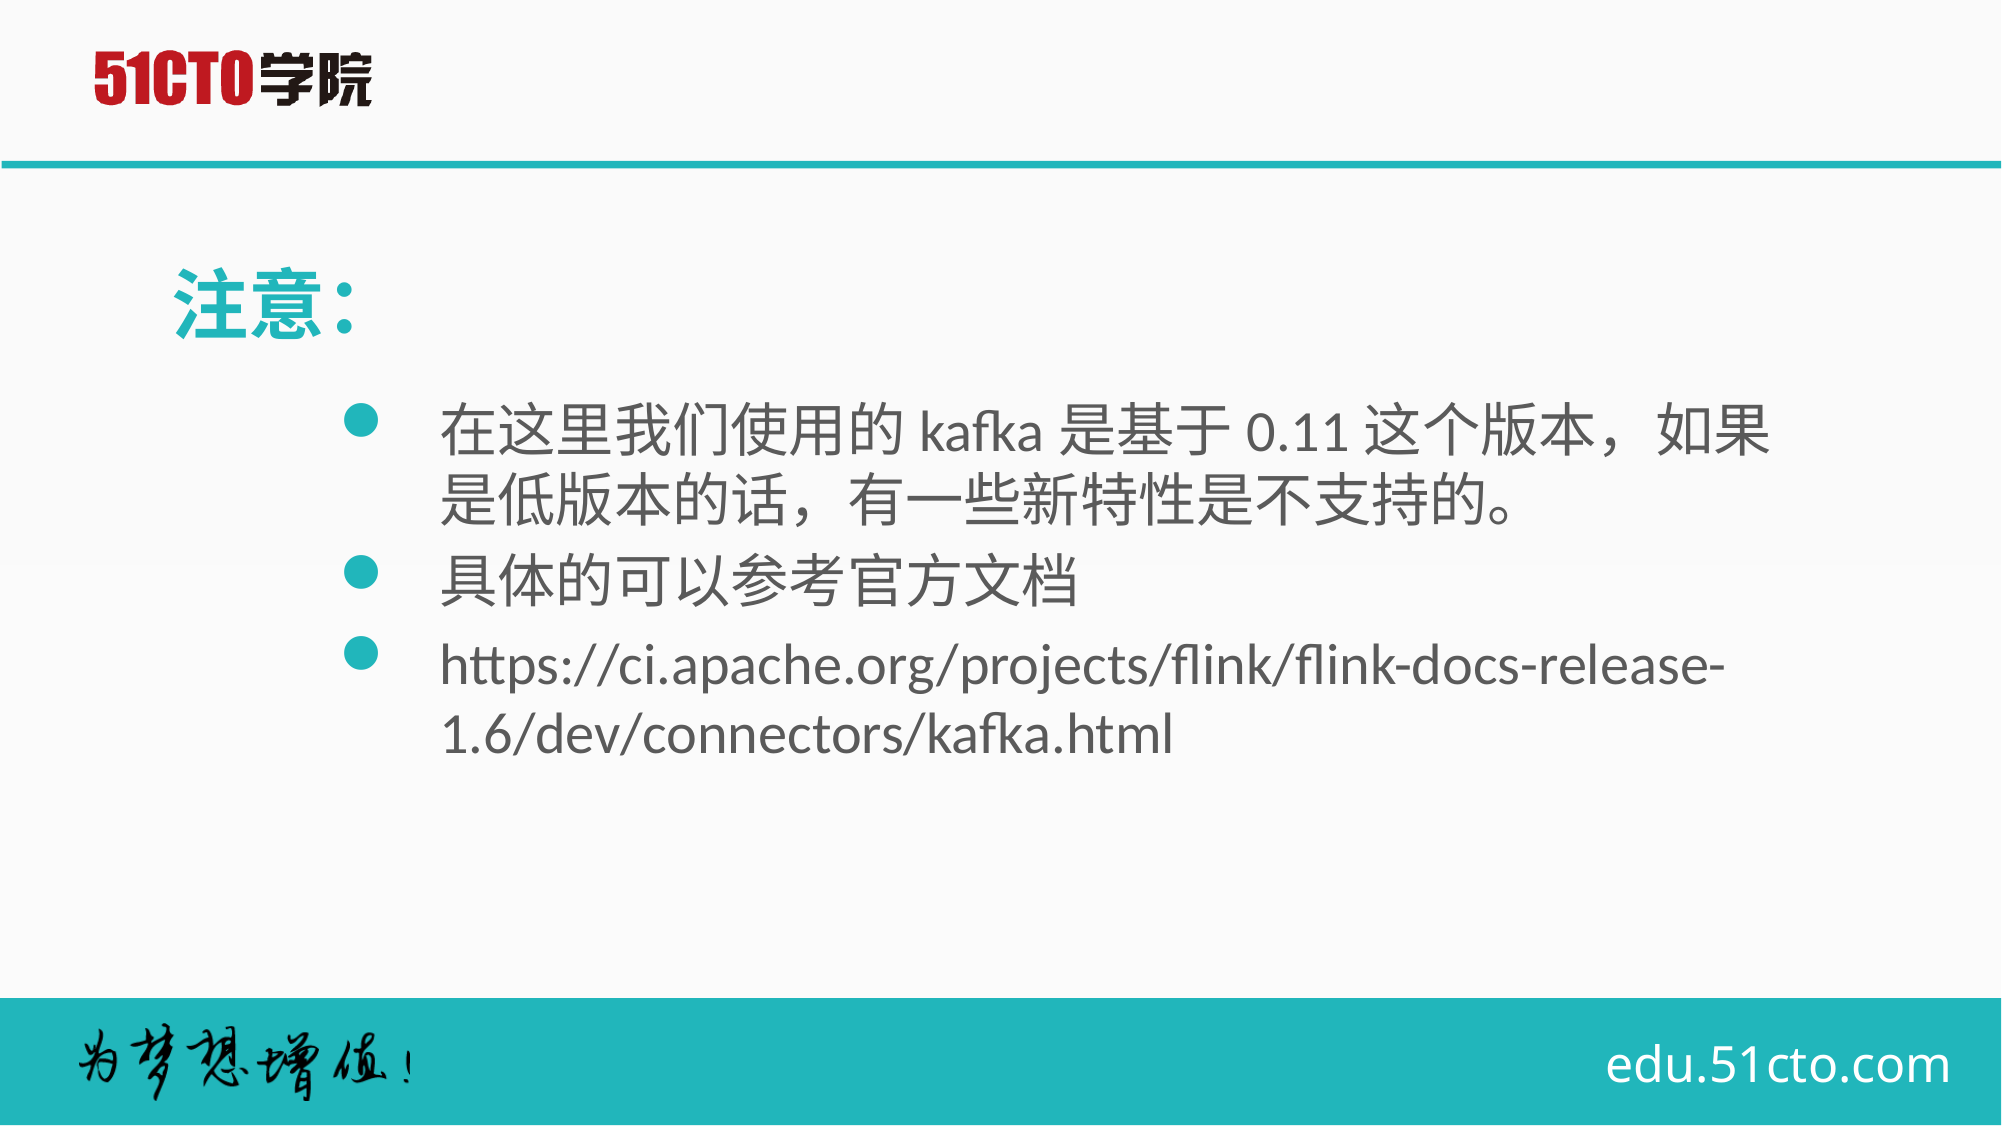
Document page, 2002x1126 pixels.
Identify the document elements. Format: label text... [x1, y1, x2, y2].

title 注意： [156, 243, 1831, 362]
picture [79, 1023, 410, 1101]
picture [90, 42, 375, 111]
list 在这里我们使用的kafka是基于0.11这个版本，如果是低版本的话，有一些新特性是不支持的。 具体的可以参考官方文档 https://ci.apache.org/projects/flink/flink-docs-release-1.6/dev/connectors/kafka.html [161, 385, 1828, 870]
